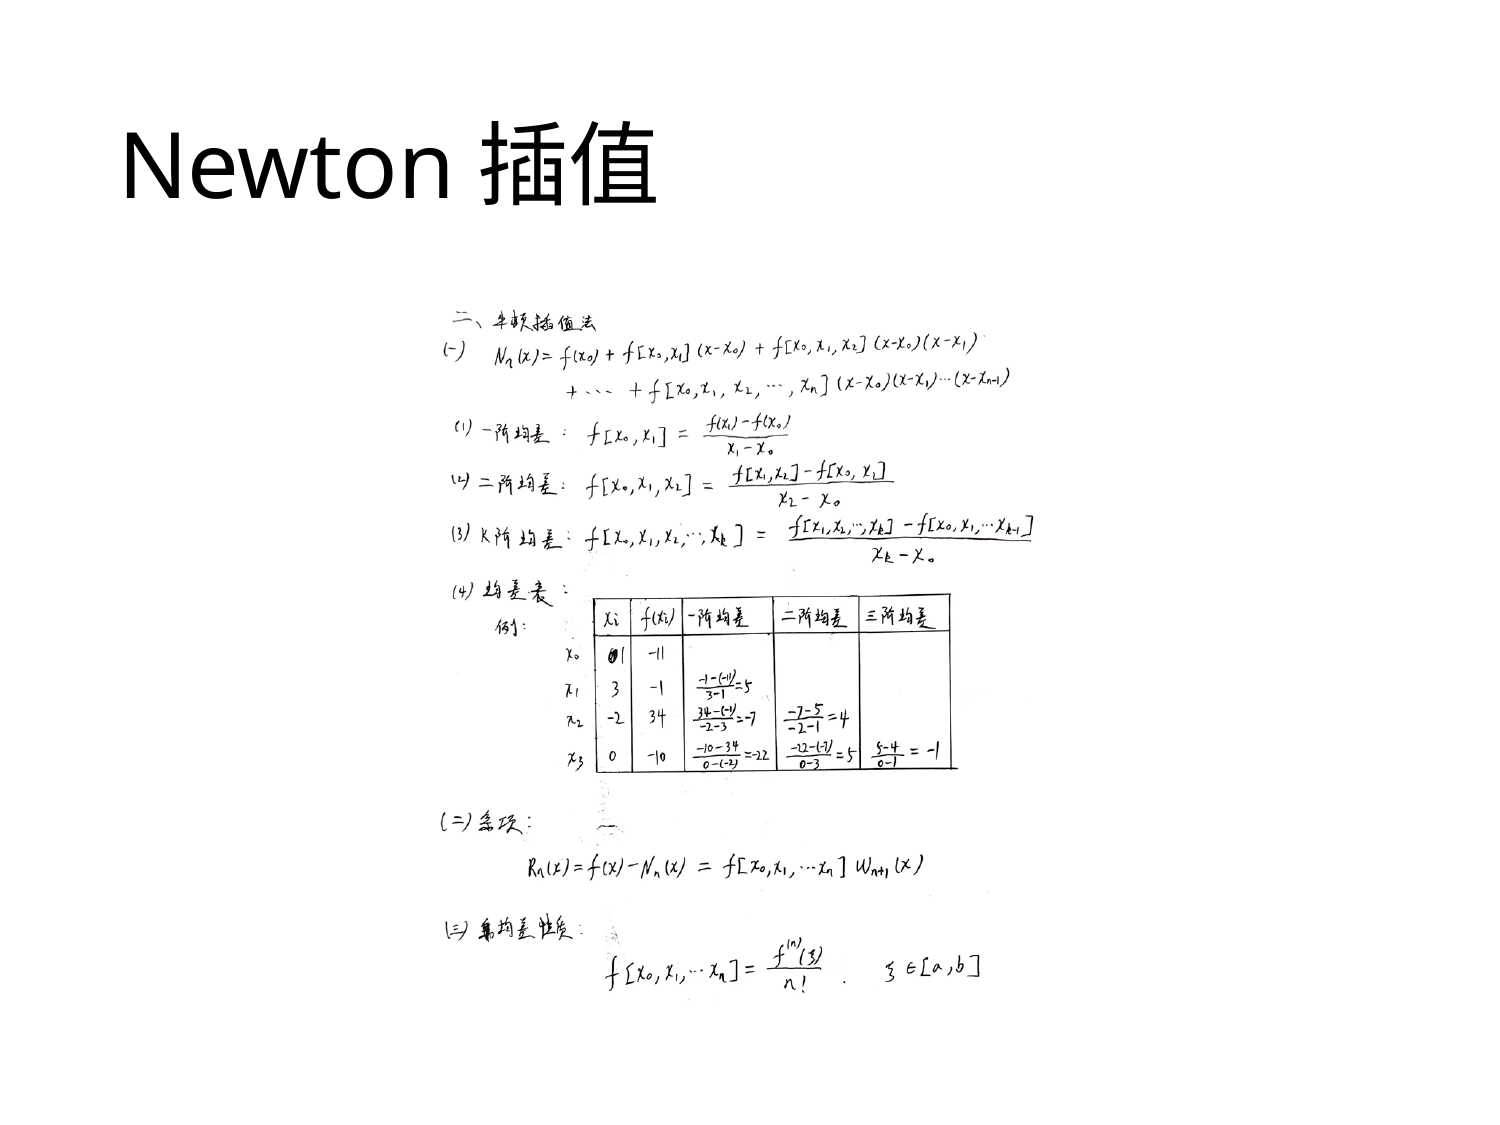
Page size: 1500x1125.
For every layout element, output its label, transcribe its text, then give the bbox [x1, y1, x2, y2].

title Newton插值 [103, 59, 1397, 278]
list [437, 299, 1063, 1014]
